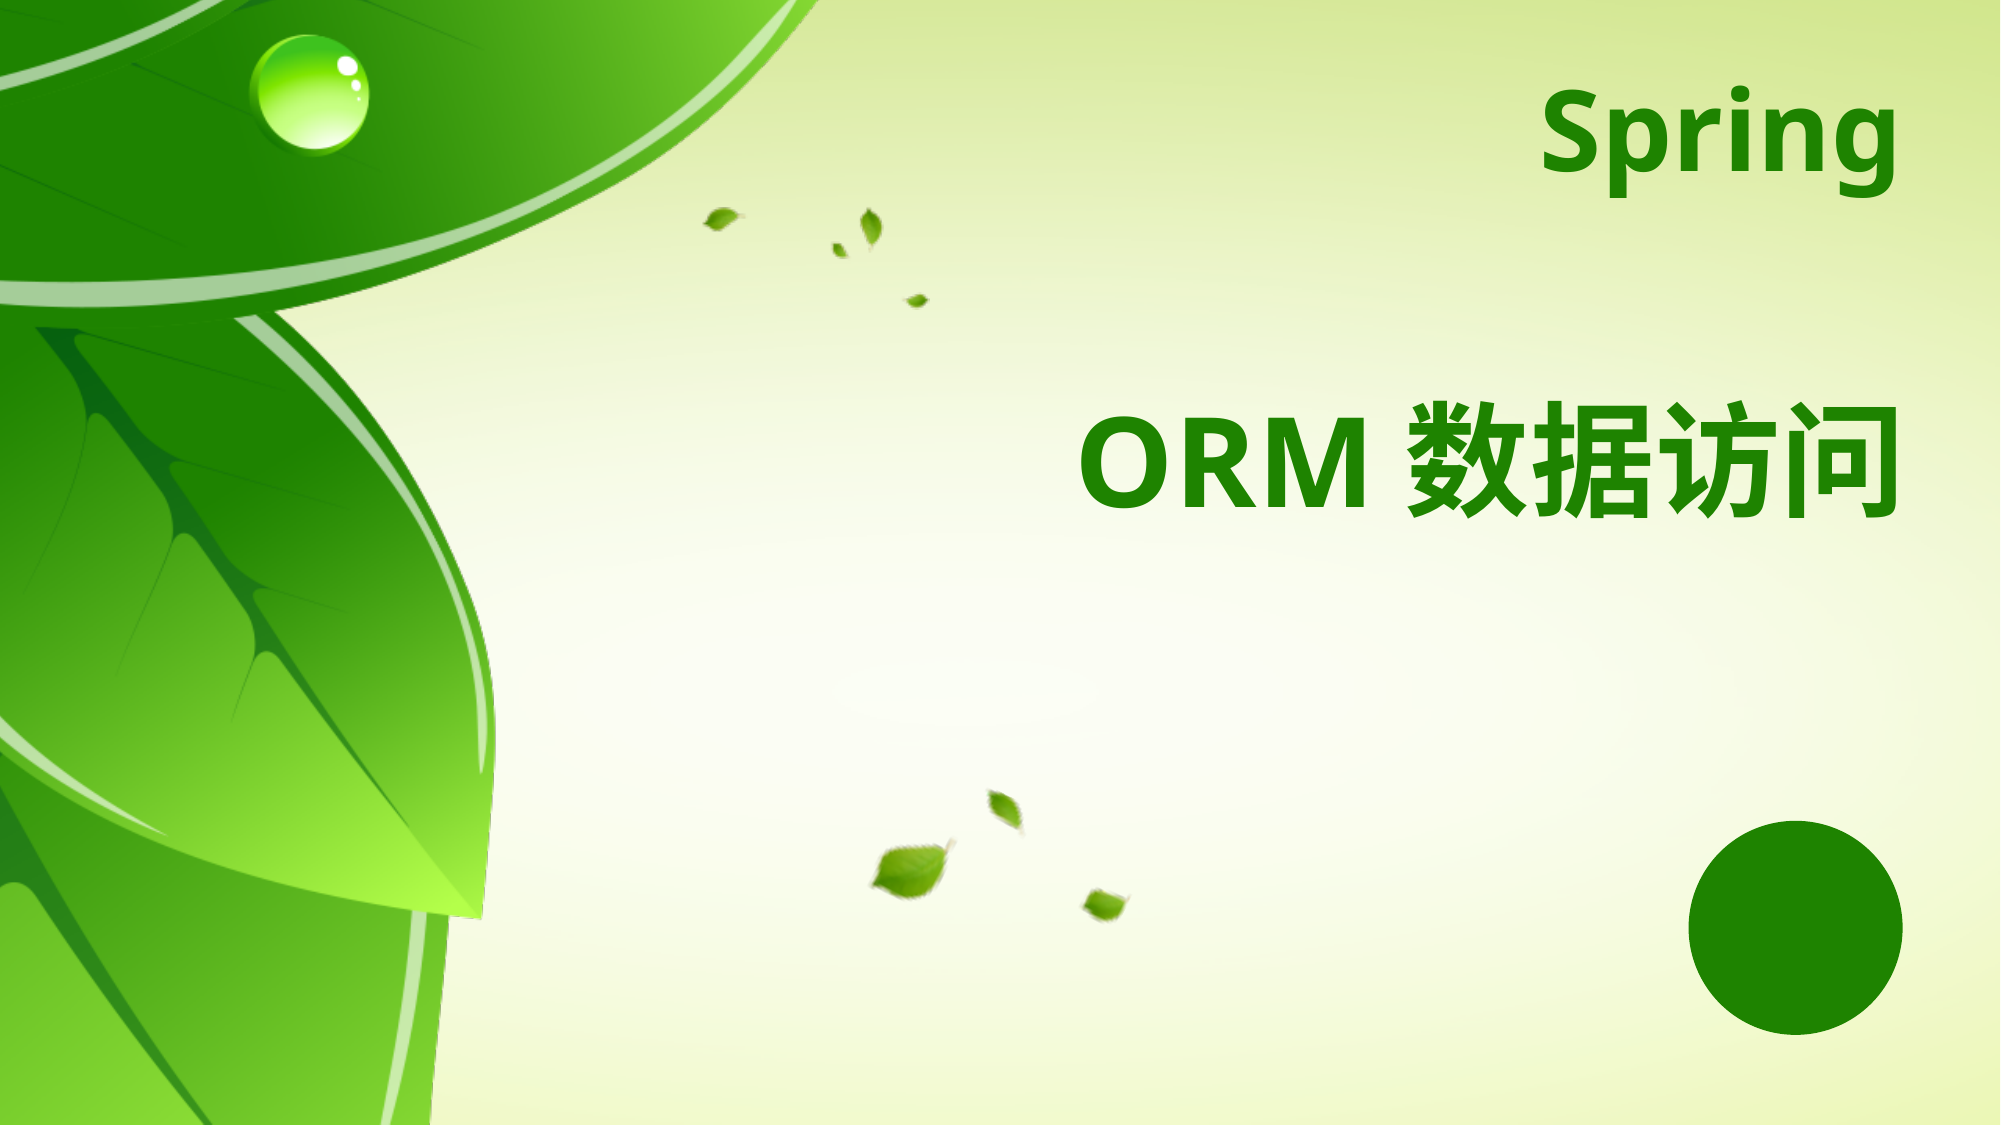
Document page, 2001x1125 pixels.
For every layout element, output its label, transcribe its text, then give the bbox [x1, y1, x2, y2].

text_box Spring [1516, 51, 1927, 202]
picture [0, 0, 2001, 1125]
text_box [1688, 820, 1911, 1035]
text_box ORM数据访问 [946, 374, 1920, 540]
